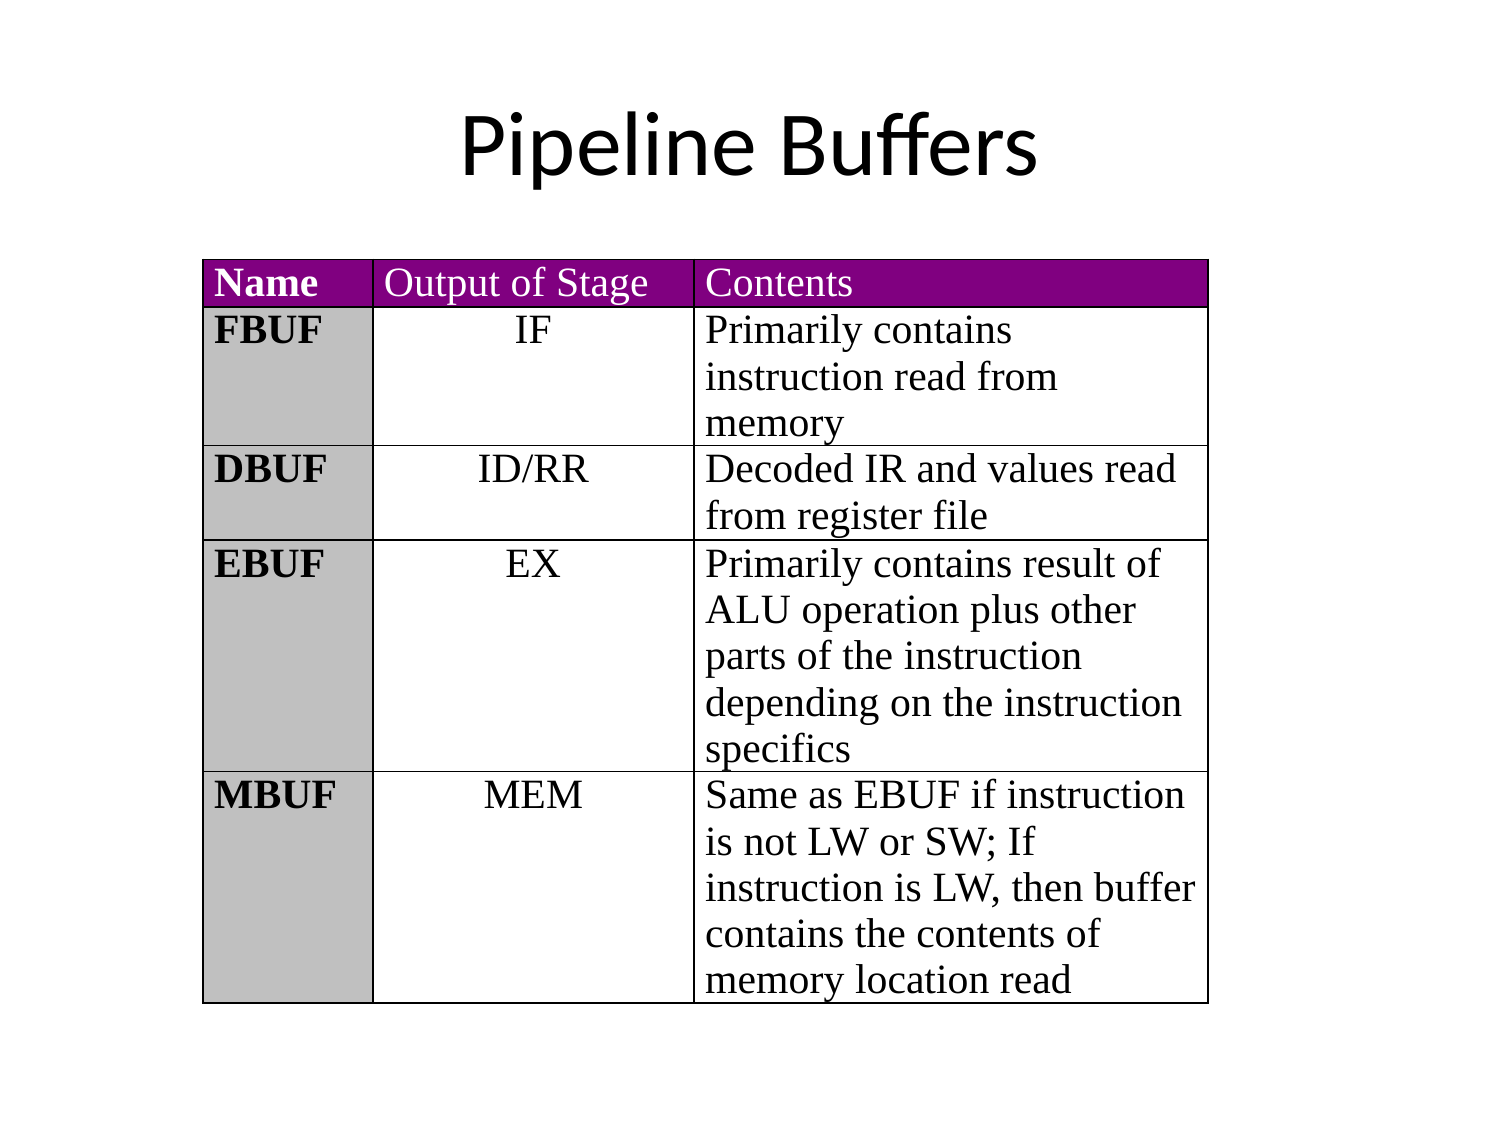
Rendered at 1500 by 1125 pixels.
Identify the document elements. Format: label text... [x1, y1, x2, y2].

table_cell EX [374, 541, 693, 771]
table_cell DBUF [204, 446, 372, 539]
title Pipeline Buffers [75, 45, 1425, 233]
table_cell Primarily contains result of ALU operation plus other parts of the instruction depending on the instruction specifics [695, 541, 1207, 771]
table_cell Decoded IR and values read from register file [695, 446, 1207, 539]
table_cell MEM [374, 772, 693, 1002]
table_header Name [204, 260, 372, 306]
table_cell FBUF [204, 308, 372, 445]
table_cell MBUF [204, 772, 372, 1002]
table_cell IF [374, 308, 693, 445]
table_cell Same as EBUF if instruction is not LW or SW; If instruction is LW, then buffer contains the contents of memory location read [695, 772, 1207, 1002]
table_cell EBUF [204, 541, 372, 771]
table_header Output of Stage [374, 260, 693, 306]
table_cell Primarily contains instruction read from memory [695, 308, 1207, 445]
table_cell ID/RR [374, 446, 693, 539]
table_header Contents [695, 260, 1207, 306]
